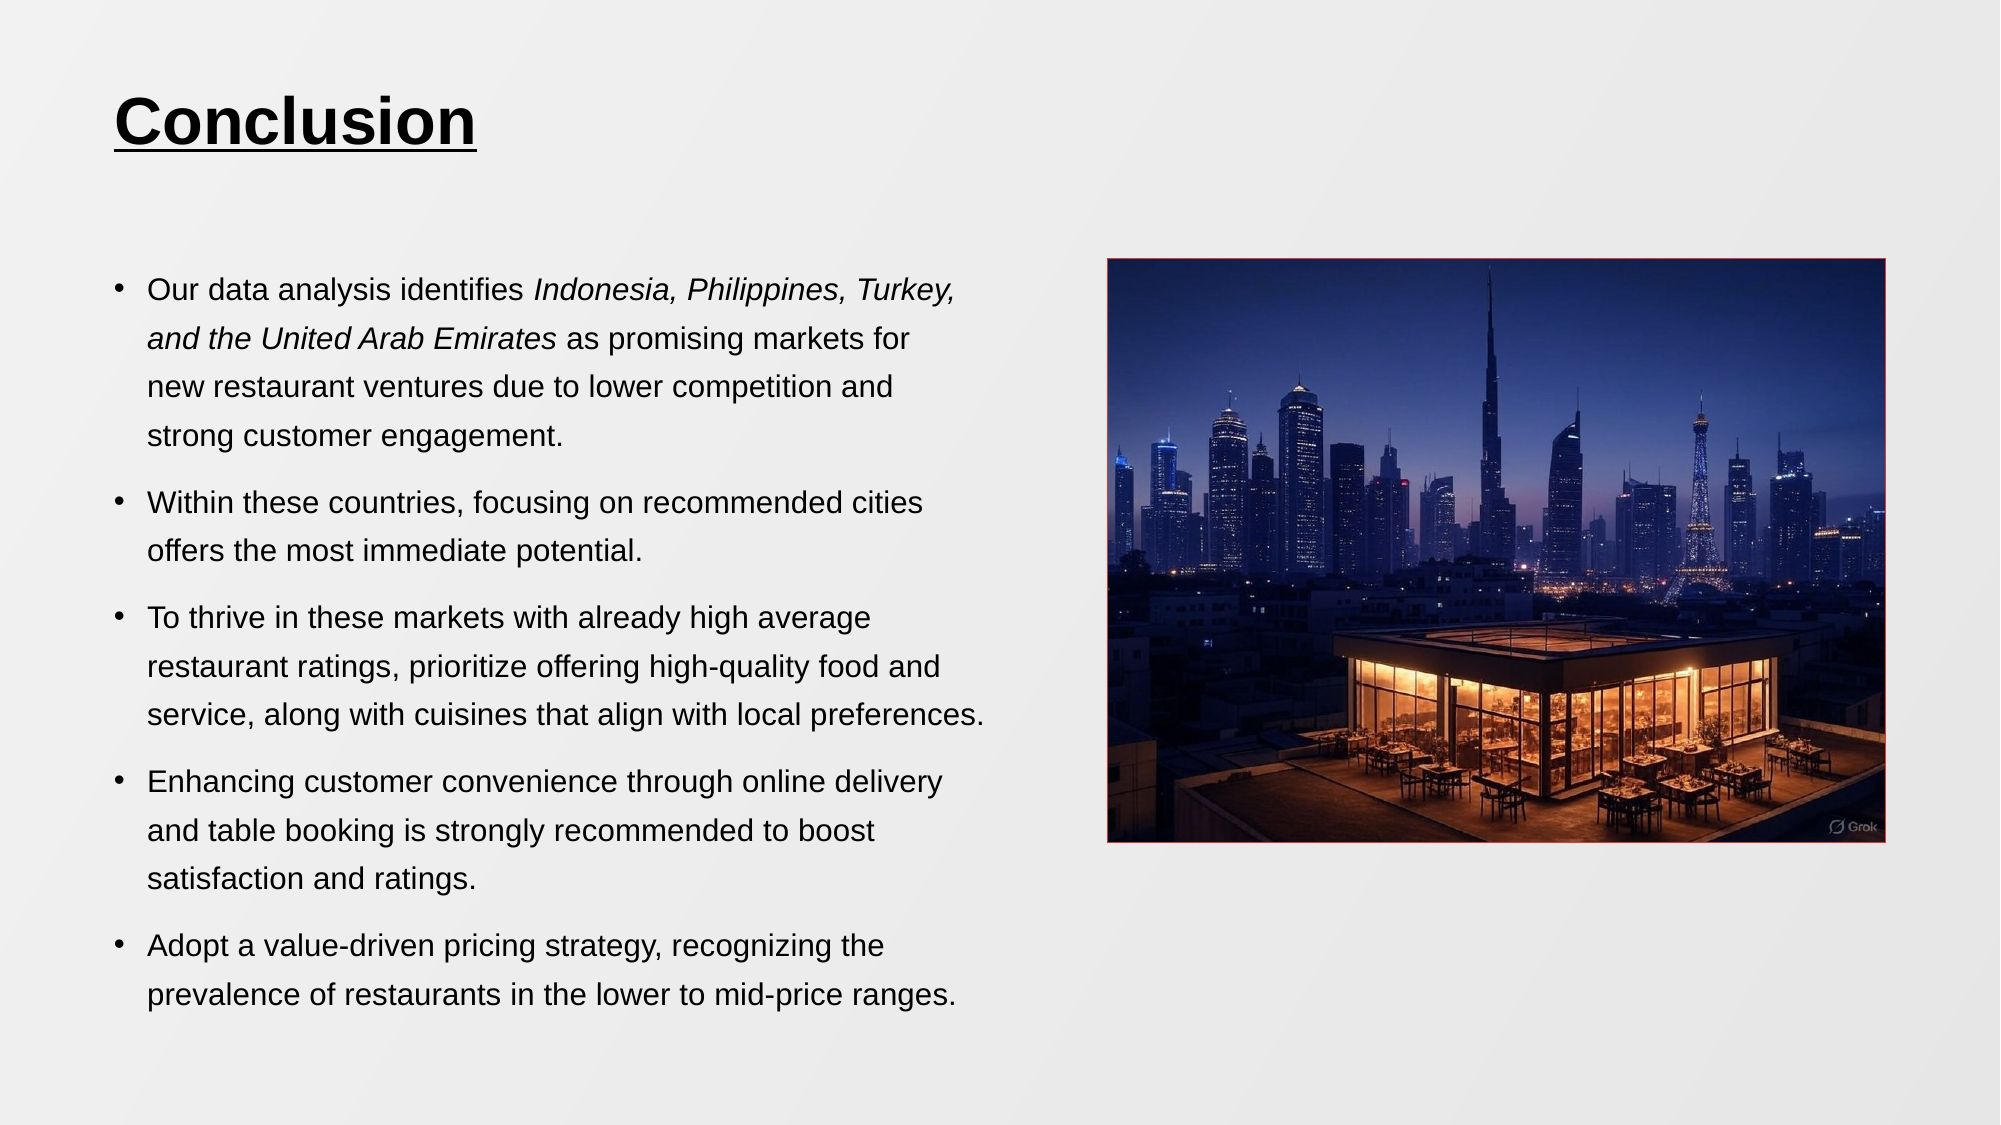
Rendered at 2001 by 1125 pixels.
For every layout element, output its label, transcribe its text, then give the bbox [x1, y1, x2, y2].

picture [1107, 258, 1886, 843]
list Our data analysis identifies Indonesia, Philippines, Turkey, and the United Arab Emirates as promising markets for new restaurant ventures due to lower competition and strong customer engagement. Within these countries, focusing on recommended cities offers the most immediate potential. To thrive in these markets with already high average restaurant ratings, prioritize offering high-quality food and service, along with cuisines that align with local preferences. Enhancing customer convenience through online delivery and table booking is strongly recommended to boost satisfaction and ratings. Adopt a value-driven pricing strategy, recognizing the prevalence of restaurants in the lower to mid-price ranges. [114, 258, 1886, 1013]
title Conclusion [114, 59, 1886, 178]
